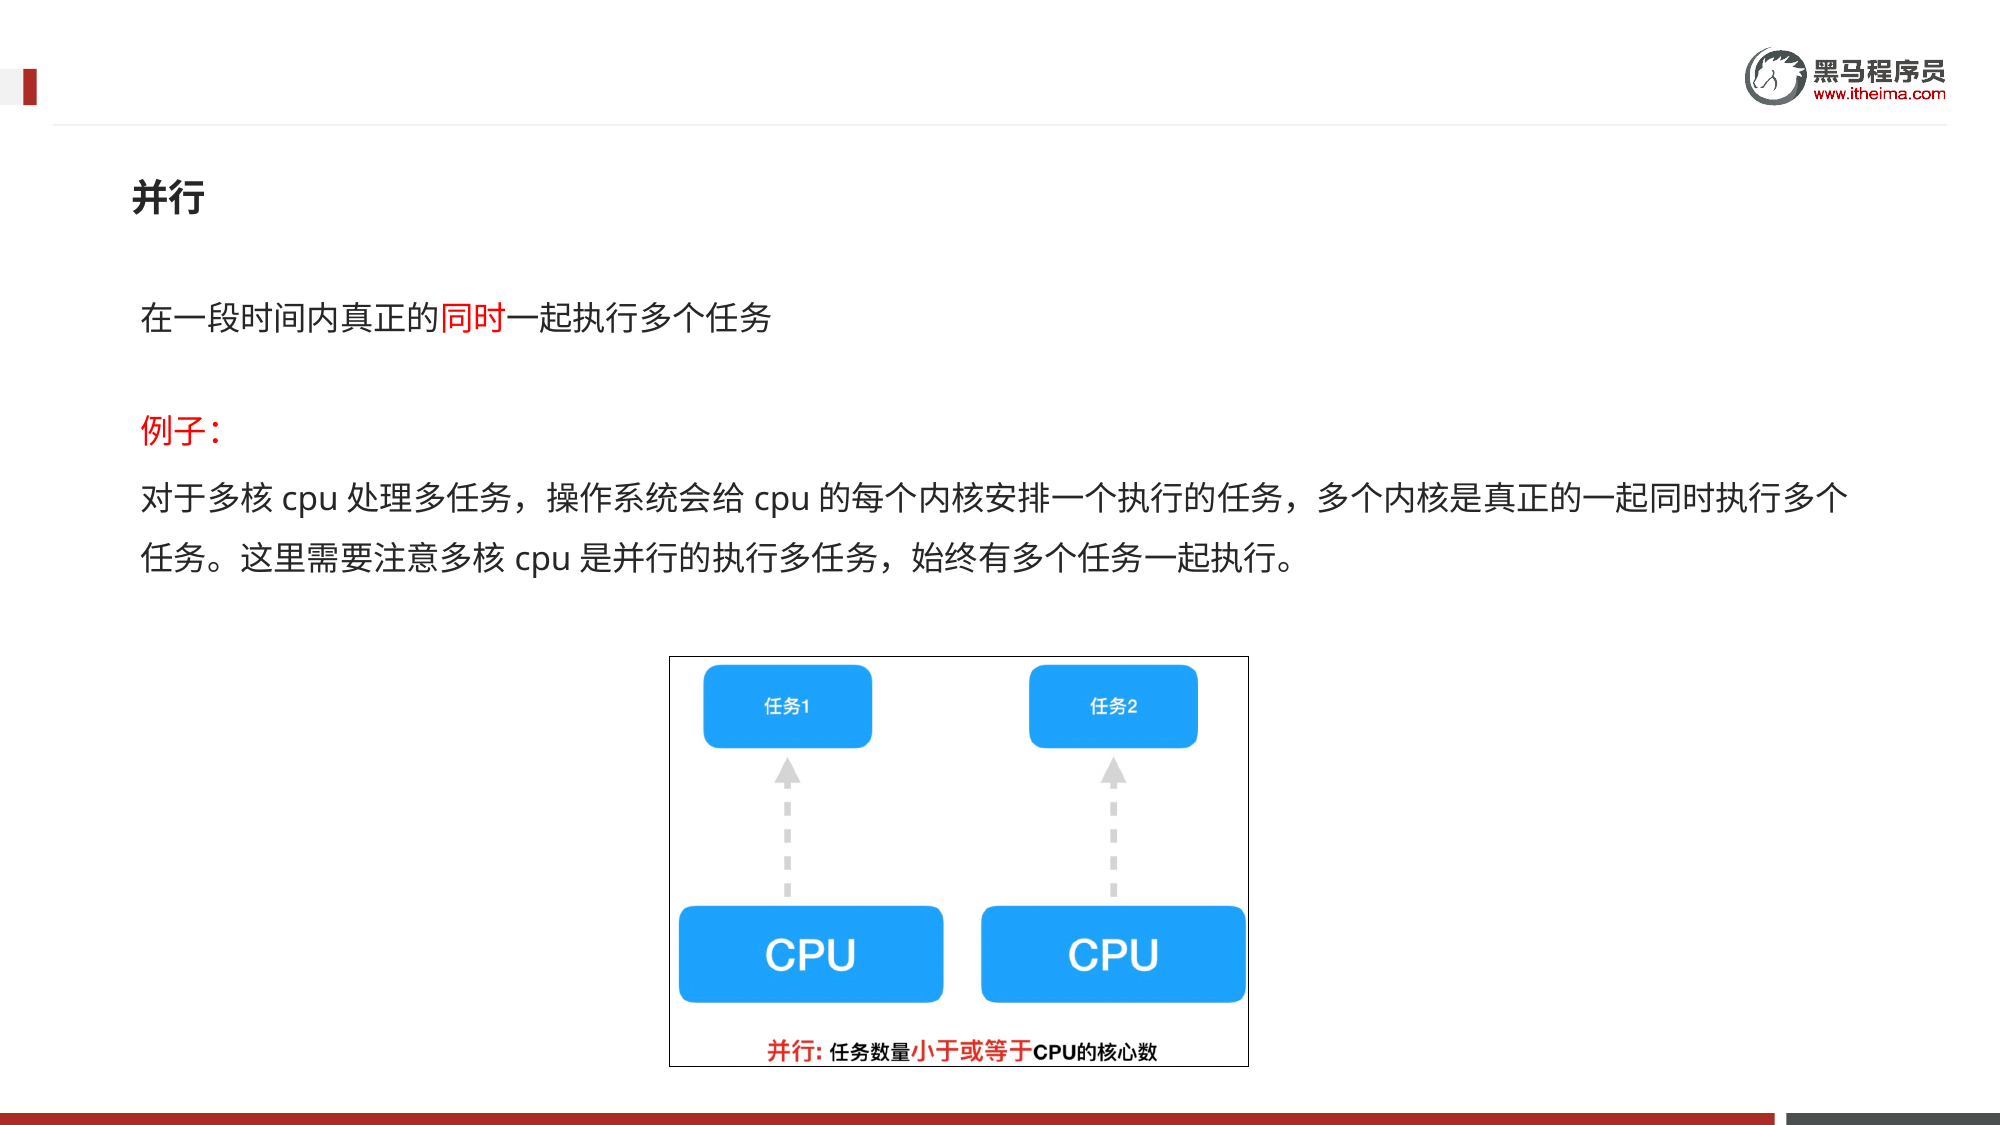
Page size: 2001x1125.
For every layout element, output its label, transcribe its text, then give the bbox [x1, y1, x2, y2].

picture [1744, 46, 1946, 106]
text_box 并行 [116, 154, 1872, 239]
list 在一段时间内真正的同时一起执行多个任务 例子： 对于多核cpu处理多任务，操作系统会给cpu的每个内核安排一个执行的任务，多个内核是真正的一起同时执行多个任务。这里需要注意多核cpu是并行的执行多任务，始终有多个任务一起执行。 [126, 270, 1882, 963]
picture [669, 656, 1249, 1068]
